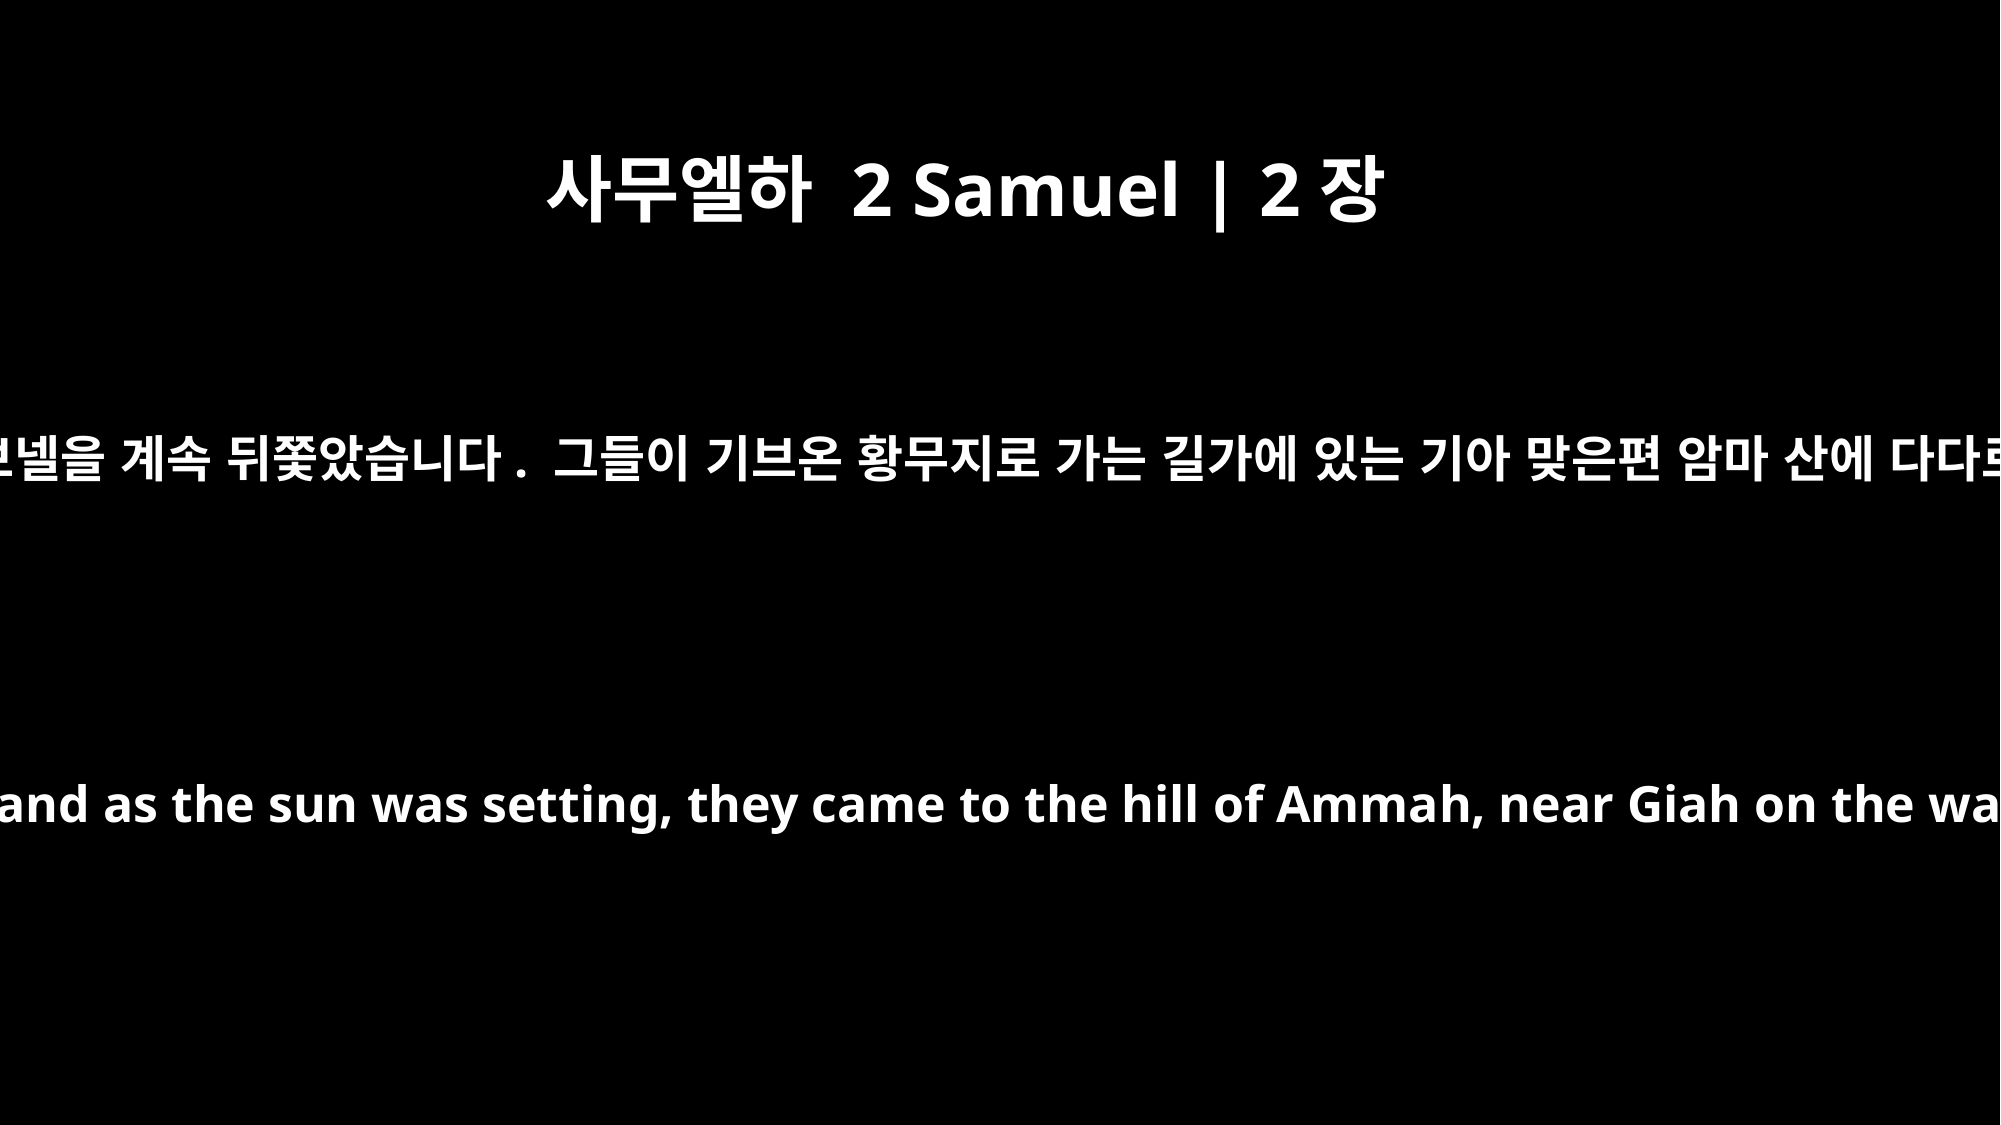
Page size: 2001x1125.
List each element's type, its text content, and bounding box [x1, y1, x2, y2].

text_box But Joab and Abishai pursued Abner, and as the sun was setting, they came to the hill of Ammah, near Giah on the way to the wasteland of Gibeon. [0, 764, 2000, 840]
text_box 24 그러나 요압과 아비새는 아브넬을 계속 뒤쫓았습니다. 그들이 기브온 황무지로 가는 길가에 있는 기아 맞은편 암마 산에 다다르자 날이 저물었습니다. [0, 359, 2000, 495]
text_box 사무엘하 2 Samuel | 2장 [530, 136, 1402, 239]
